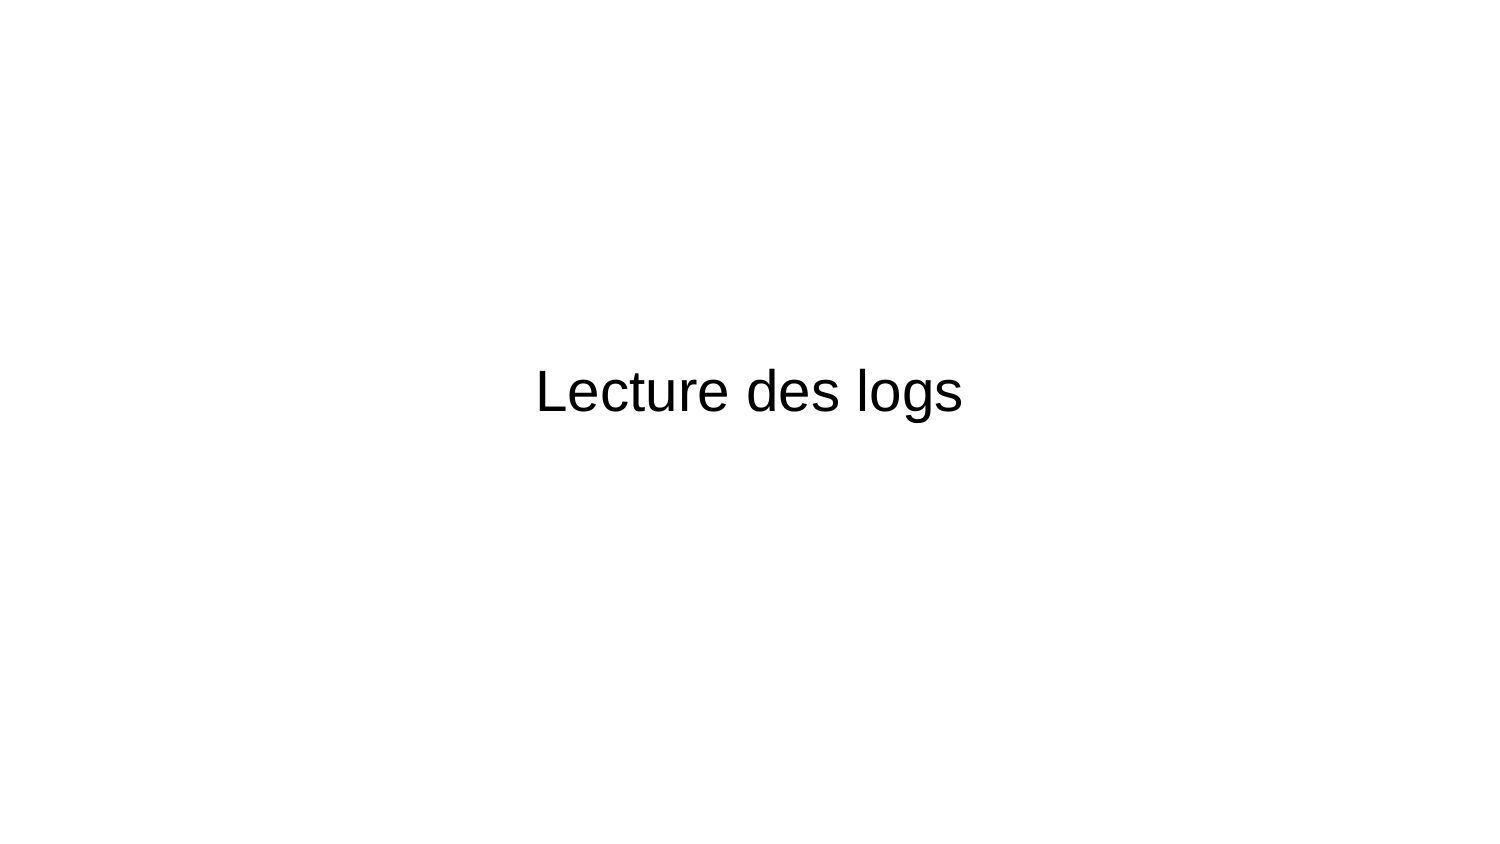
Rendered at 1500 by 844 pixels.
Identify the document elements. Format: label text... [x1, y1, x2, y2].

title Lecture des logs [51, 337, 1449, 432]
